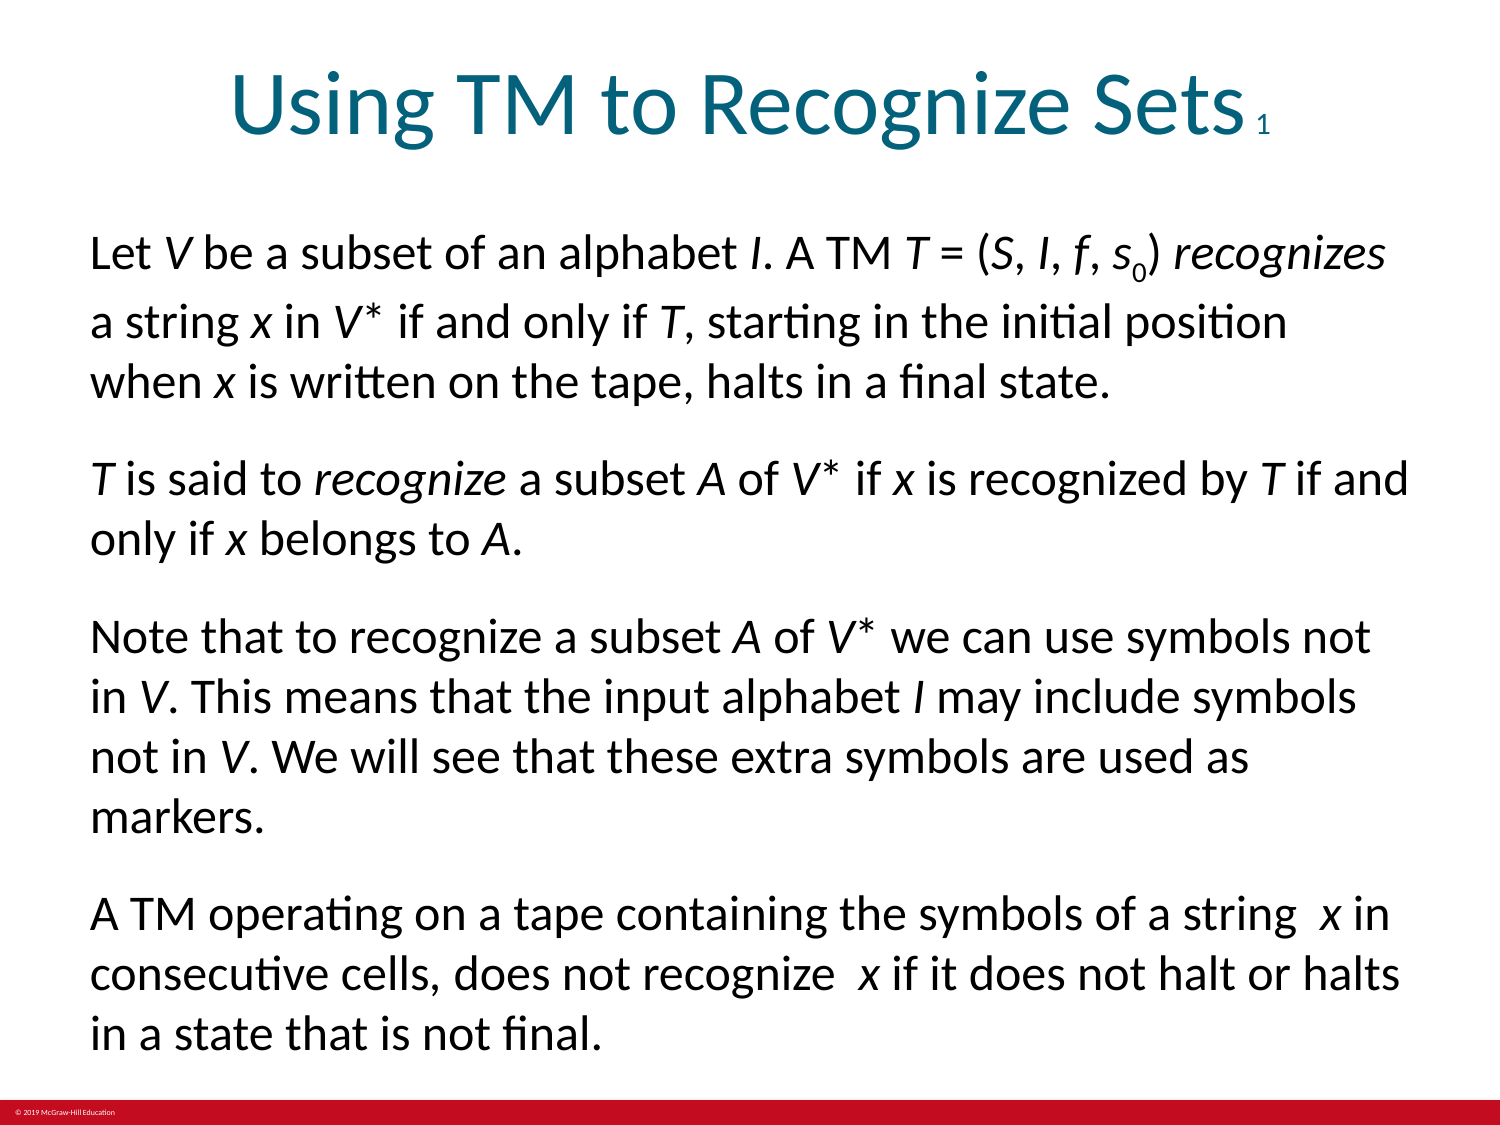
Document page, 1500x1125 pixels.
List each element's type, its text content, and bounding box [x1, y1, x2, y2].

title Using TM to Recognize Sets 1 [0, 0, 1500, 195]
list Let V be a subset of an alphabet I. A TM T = (S, I, f, s0) recognizes a string x in V* if and only if T, starting in the initial position when x is written on the tape, halts in a final state. T is said to recognize a subset A of V* if x is recognized by T if and only if x belongs to A. Note that to recognize a subset A of V* we can use symbols not in V. This means that the input alphabet I may include symbols not in V. We will see that these extra symbols are used as markers. A TM operating on a tape containing the symbols of a string x in consecutive cells, does not recognize x if it does not halt or halts in a state that is not final. [75, 212, 1425, 1075]
